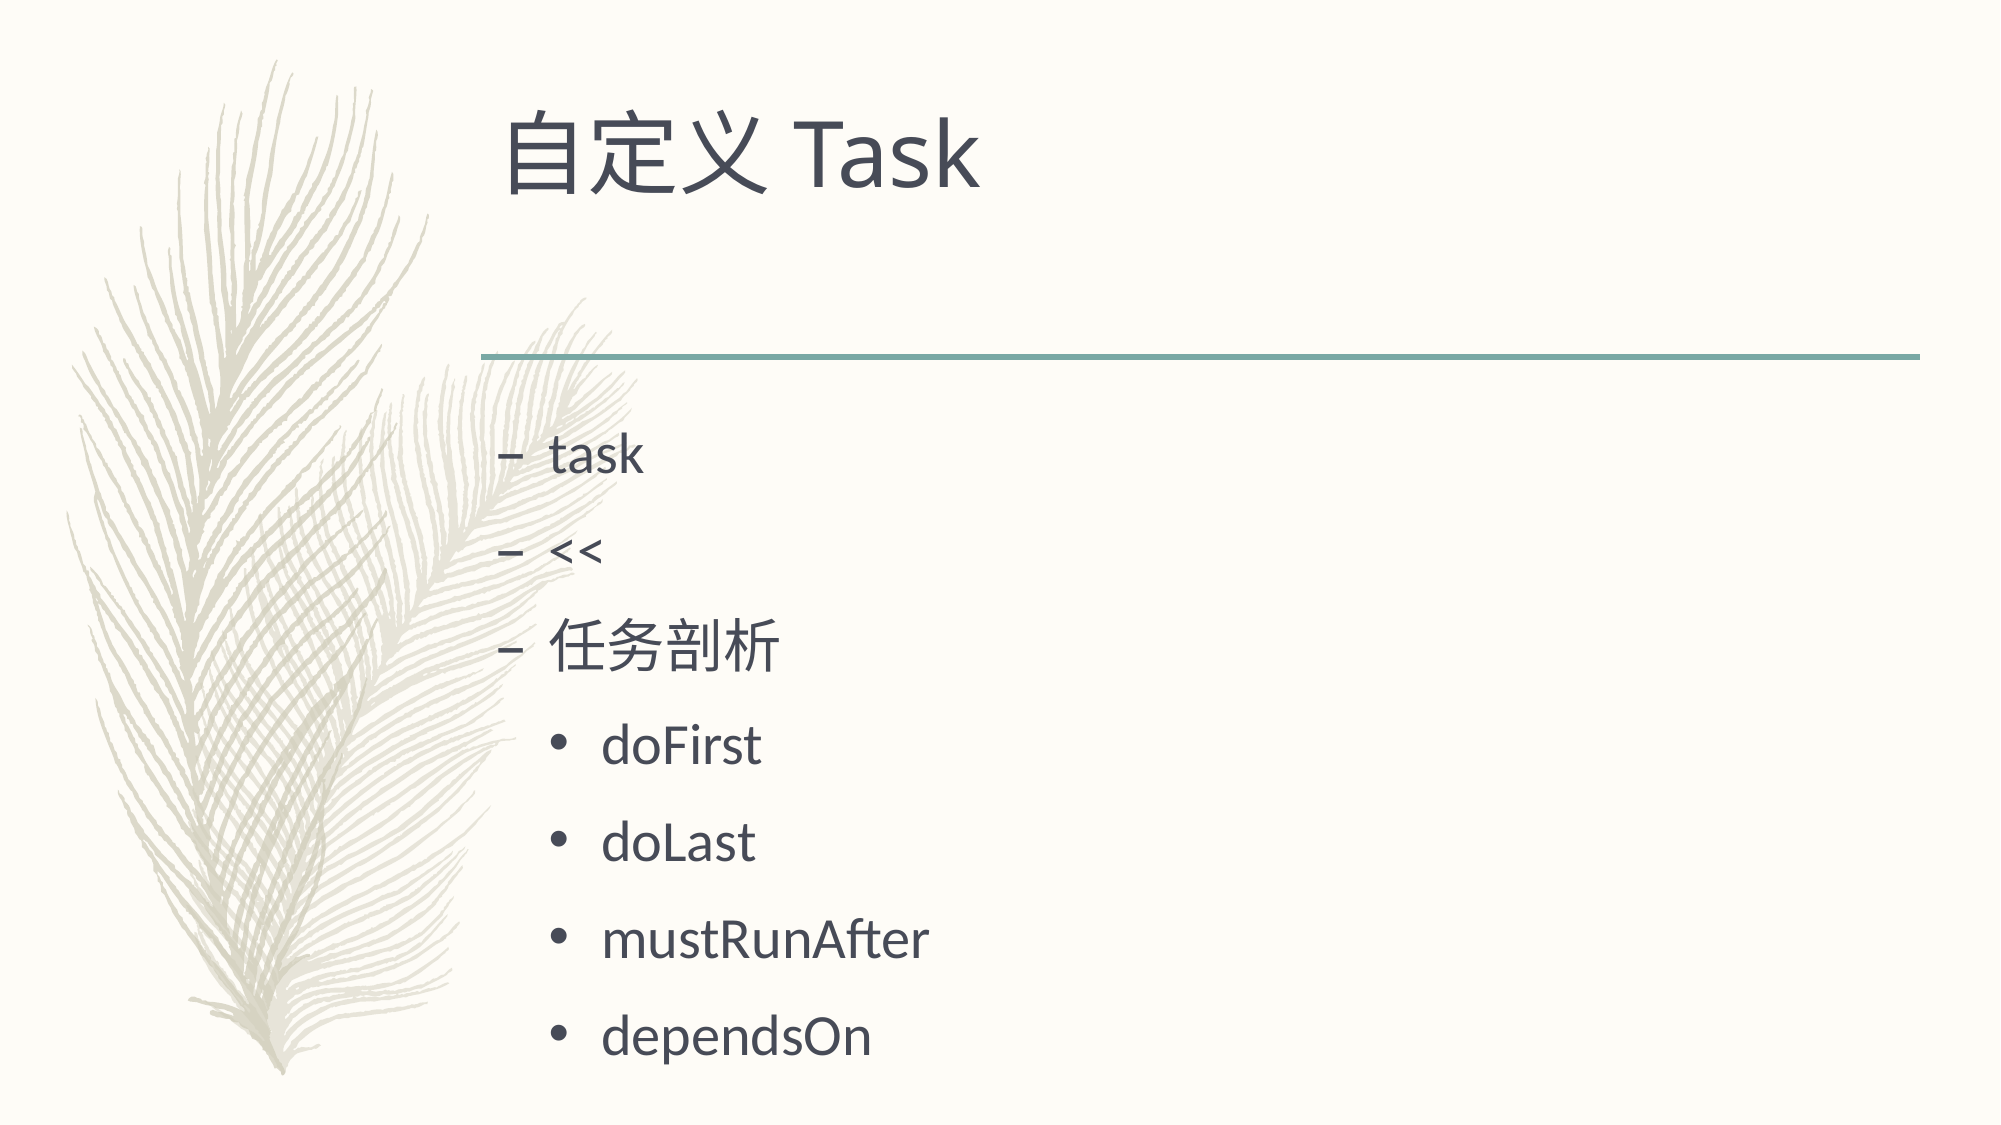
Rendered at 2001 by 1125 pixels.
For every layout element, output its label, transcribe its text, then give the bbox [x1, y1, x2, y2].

list task << 任务剖析 doFirst doLast mustRunAfter dependsOn [481, 399, 1920, 999]
title 自定义Task [481, 93, 1920, 350]
